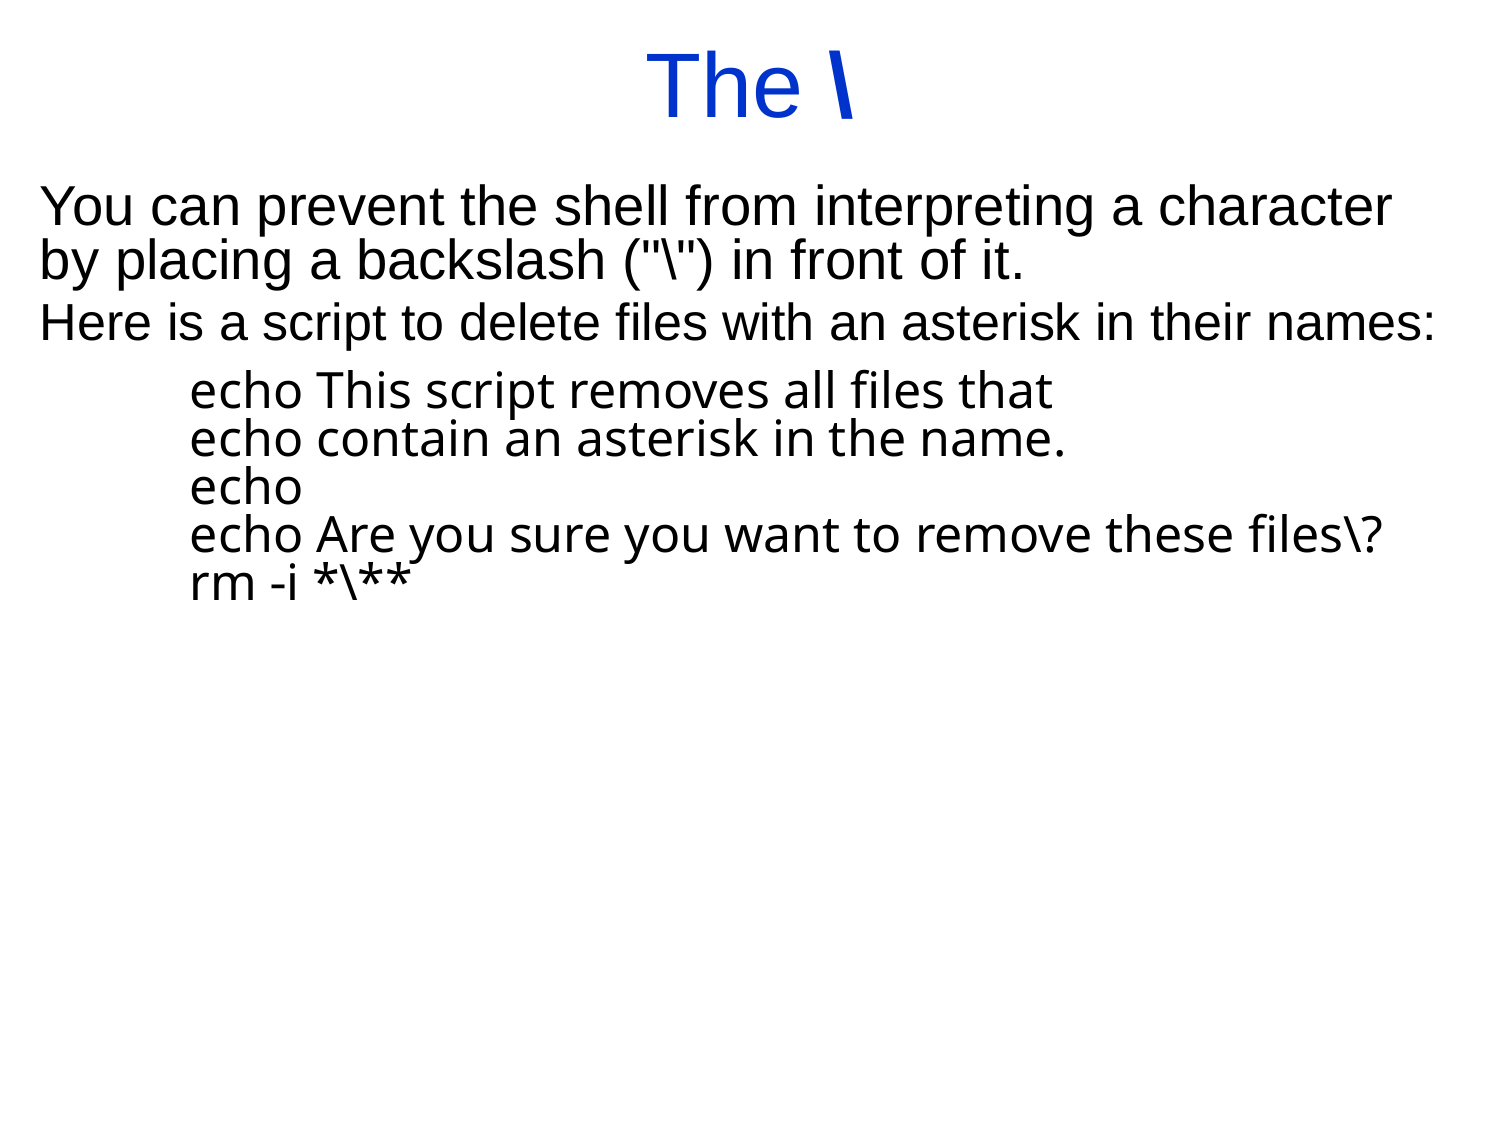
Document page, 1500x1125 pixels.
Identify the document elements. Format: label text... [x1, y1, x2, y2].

title The \ [74, 0, 1426, 163]
list You can prevent the shell from interpreting a character by placing a backslash ("\") in front of it. Here is a script to delete files with an asterisk in their names: echo This script removes all files that echo contain an asterisk in the name. echo echo Are you sure you want to remove these files\? rm -i *\** This “\” was necessary because the “?” is also a shell symbol. Without the “\”, the program would look for all files that match the pattern "files?." If you had “filesA” and “filesB” then you would have (wrongly) gotten: Are you sure you want to remove these filesA filesB [24, 174, 1476, 1088]
